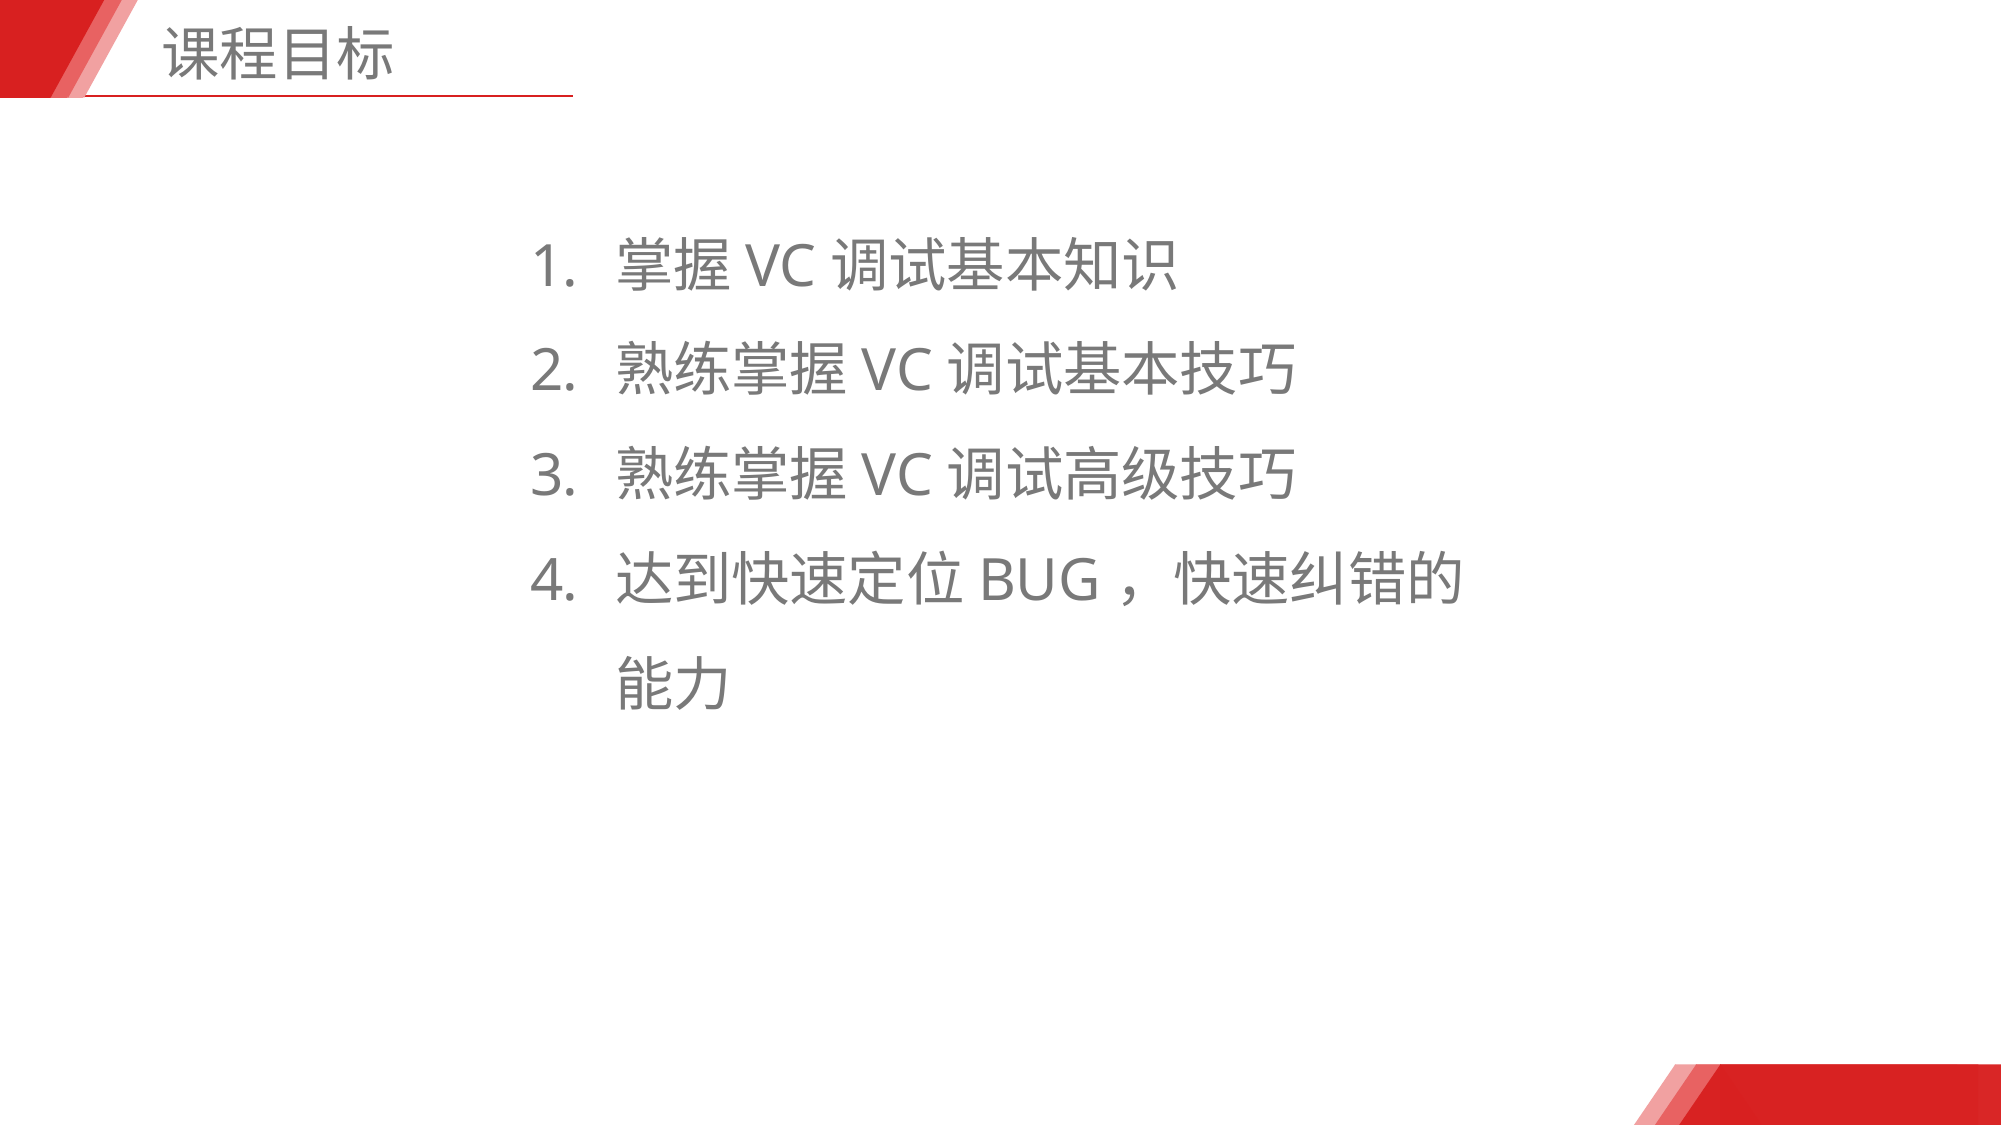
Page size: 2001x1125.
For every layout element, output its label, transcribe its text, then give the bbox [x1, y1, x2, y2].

text_box 掌握VC调试基本知识 熟练掌握VC调试基本技巧 熟练掌握VC调试高级技巧 达到快速定位BUG，快速纠错的能力 [523, 185, 1496, 935]
text_box 课程目标 [154, 17, 523, 96]
